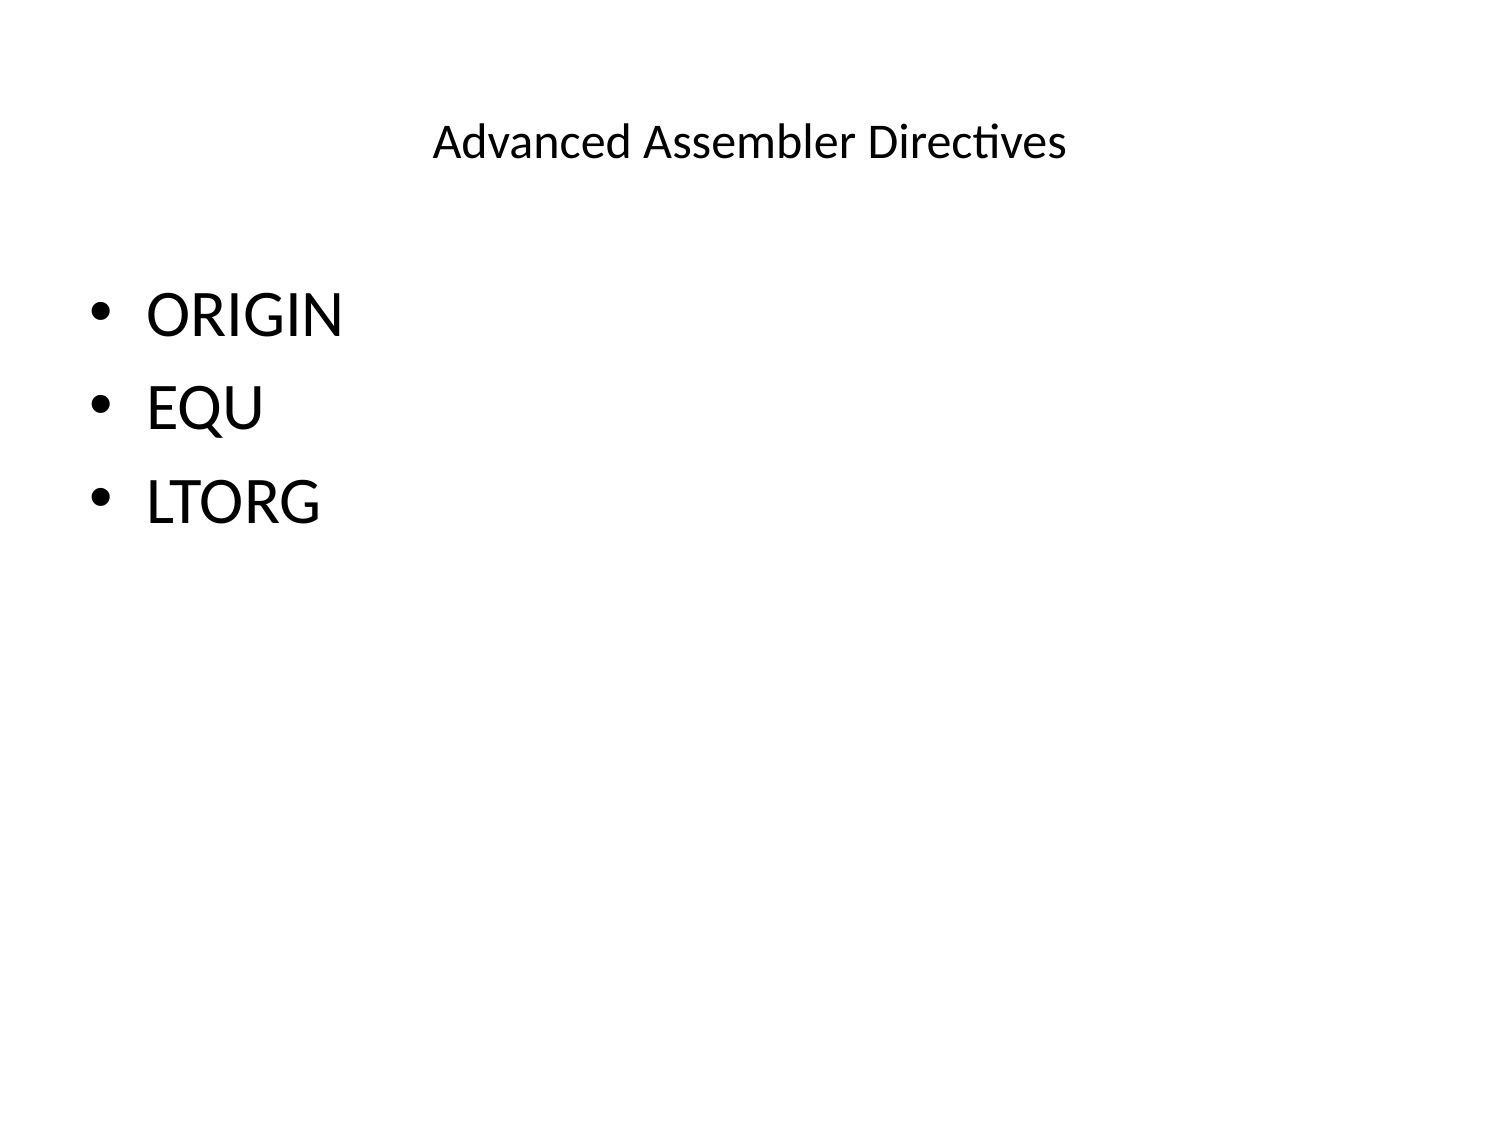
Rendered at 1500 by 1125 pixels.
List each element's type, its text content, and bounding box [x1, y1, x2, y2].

text_box ORIGIN EQU LTORG [75, 262, 1425, 1005]
text_box Advanced Assembler Directives [75, 45, 1425, 233]
